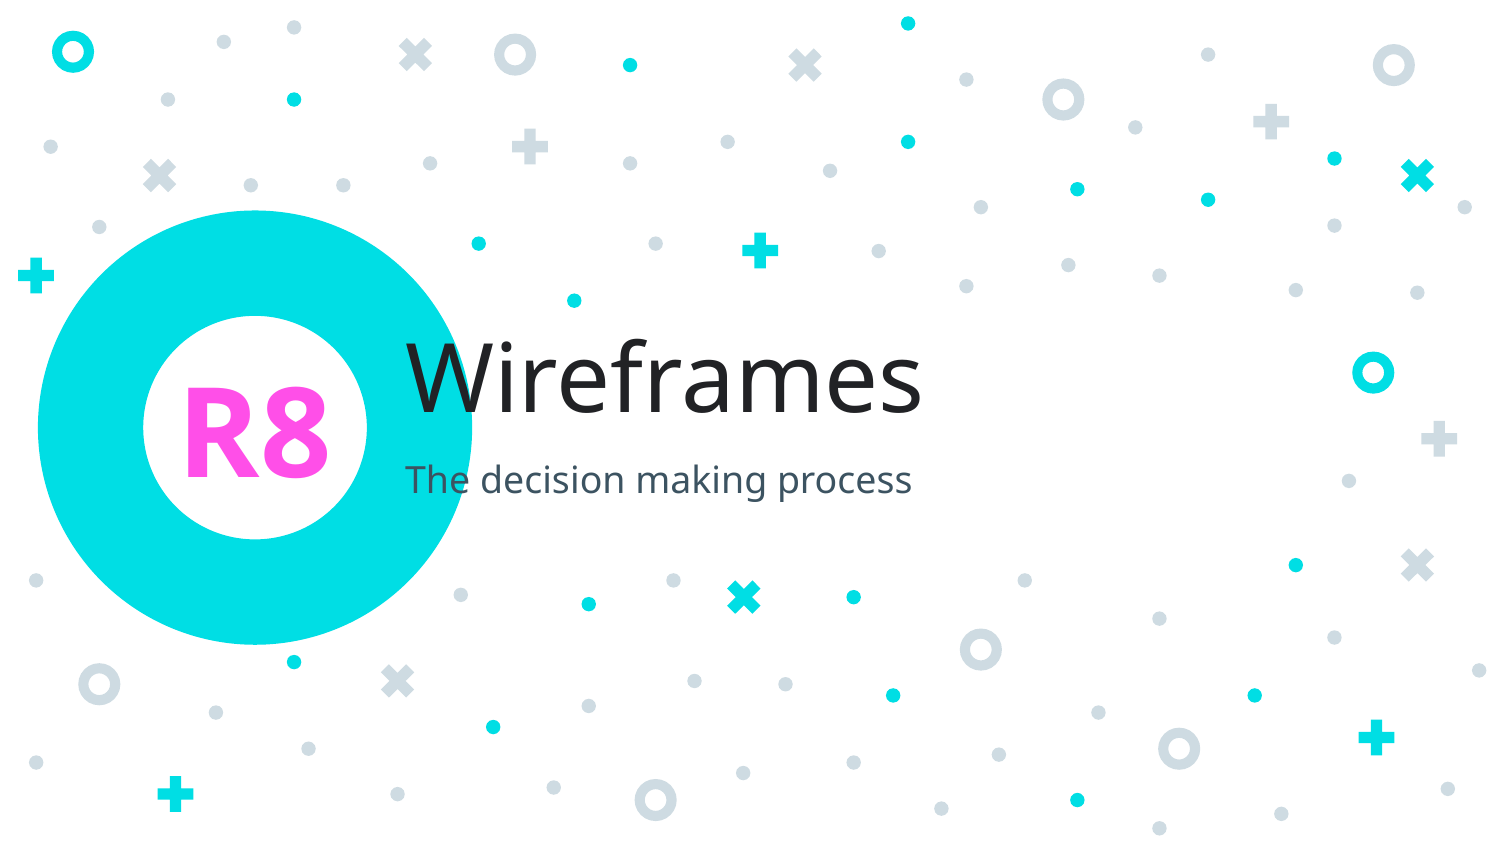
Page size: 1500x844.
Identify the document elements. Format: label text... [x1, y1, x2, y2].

title Wireframes [405, 347, 1275, 433]
text_box R8 [141, 316, 368, 540]
subtitle The decision making process [405, 448, 1275, 497]
